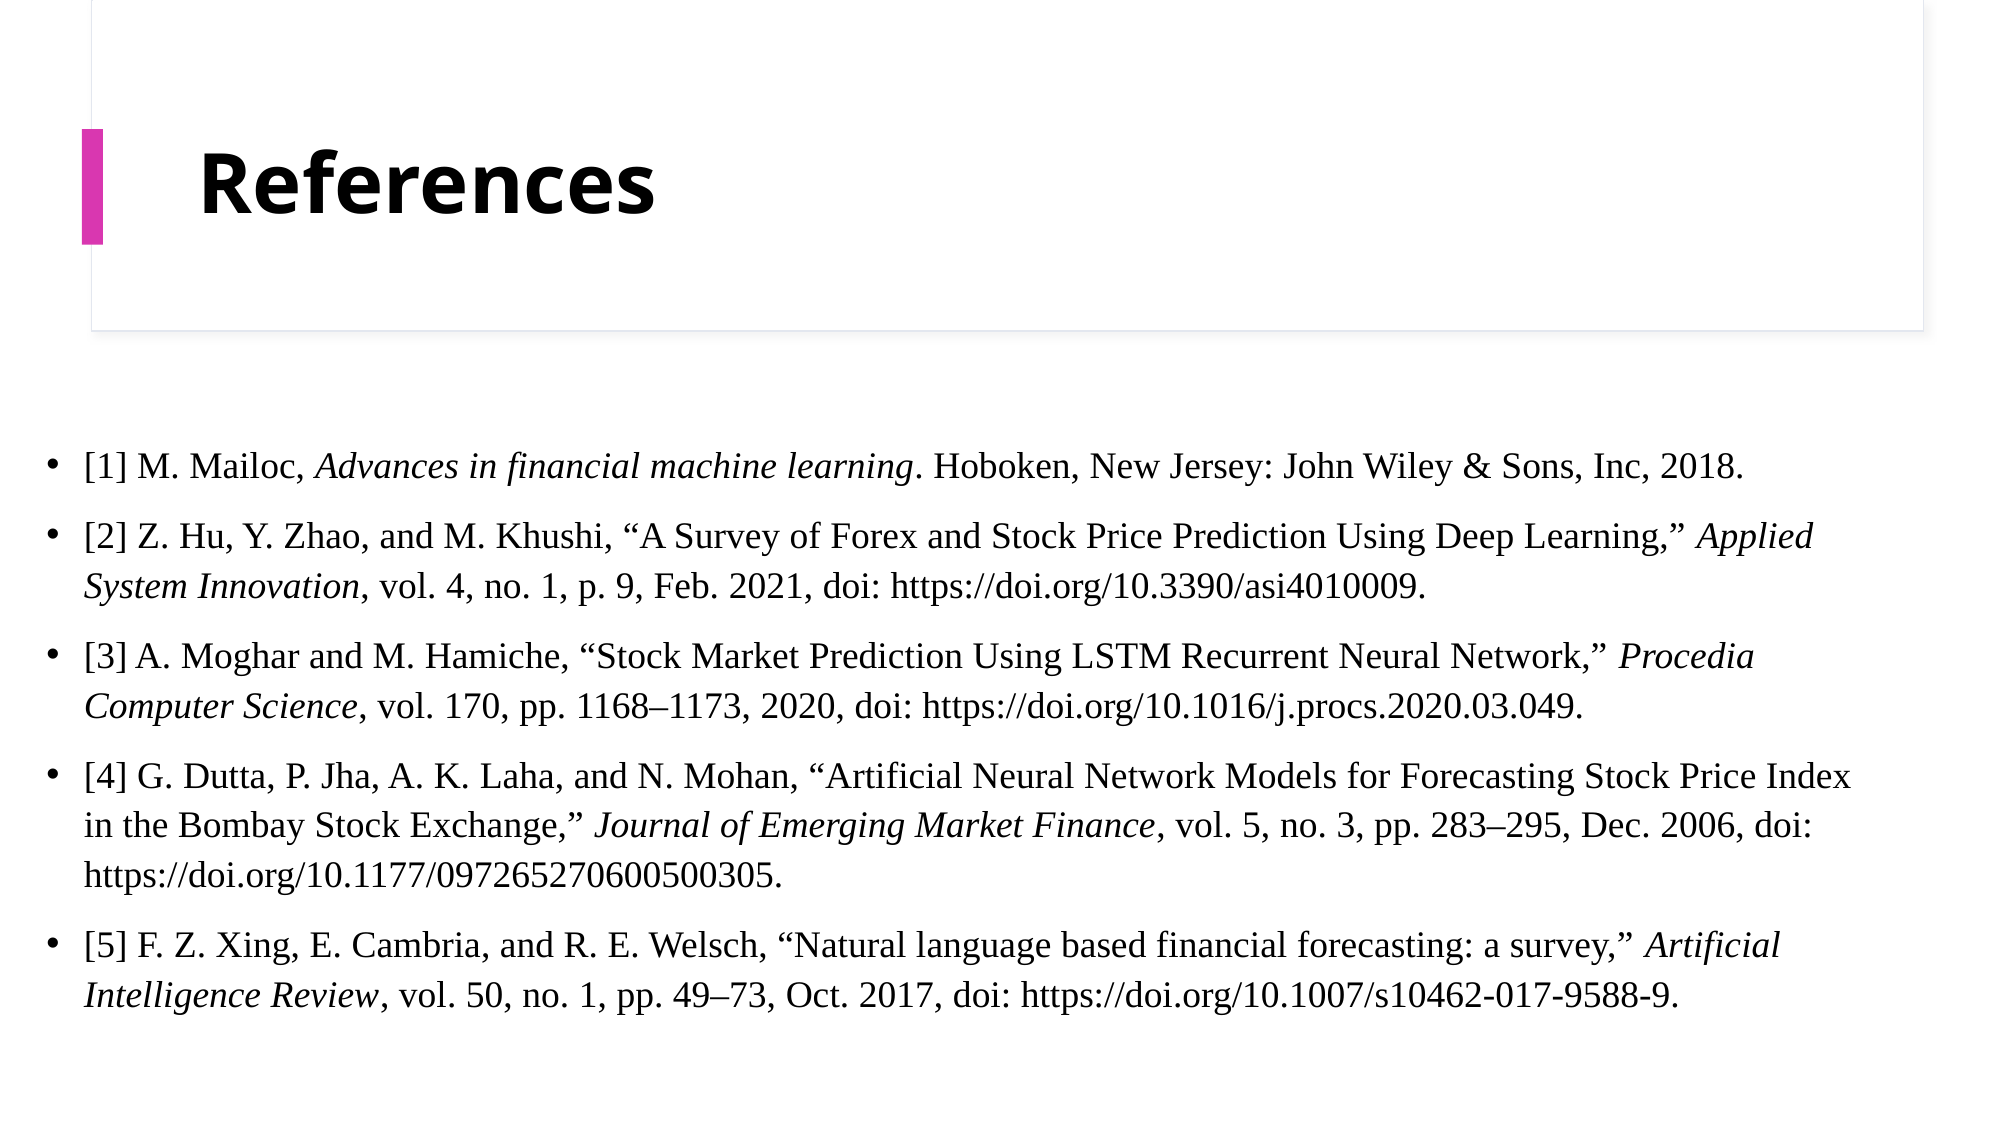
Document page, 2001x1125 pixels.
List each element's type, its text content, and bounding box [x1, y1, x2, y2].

list [1] M. Mailoc, Advances in financial machine learning. Hoboken, New Jersey: John Wiley & Sons, Inc, 2018. [2] Z. Hu, Y. Zhao, and M. Khushi, “A Survey of Forex and Stock Price Prediction Using Deep Learning,” Applied System Innovation, vol. 4, no. 1, p. 9, Feb. 2021, doi: https://doi.org/10.3390/asi4010009. [3] A. Moghar and M. Hamiche, “Stock Market Prediction Using LSTM Recurrent Neural Network,” Procedia Computer Science, vol. 170, pp. 1168–1173, 2020, doi: https://doi.org/10.1016/j.procs.2020.03.049. [4] G. Dutta, P. Jha, A. K. Laha, and N. Mohan, “Artificial Neural Network Models for Forecasting Stock Price Index in the Bombay Stock Exchange,” Journal of Emerging Market Finance, vol. 5, no. 3, pp. 283–295, Dec. 2006, doi: https://doi.org/10.1177/097265270600500305. [5] F. Z. Xing, E. Cambria, and R. E. Welsch, “Natural language based financial forecasting: a survey,” Artificial Intelligence Review, vol. 50, no. 1, pp. 49–73, Oct. 2017, doi: https://doi.org/10.1007/s10462-017-9588-9. [31, 428, 1899, 1071]
title References [183, 90, 1851, 284]
